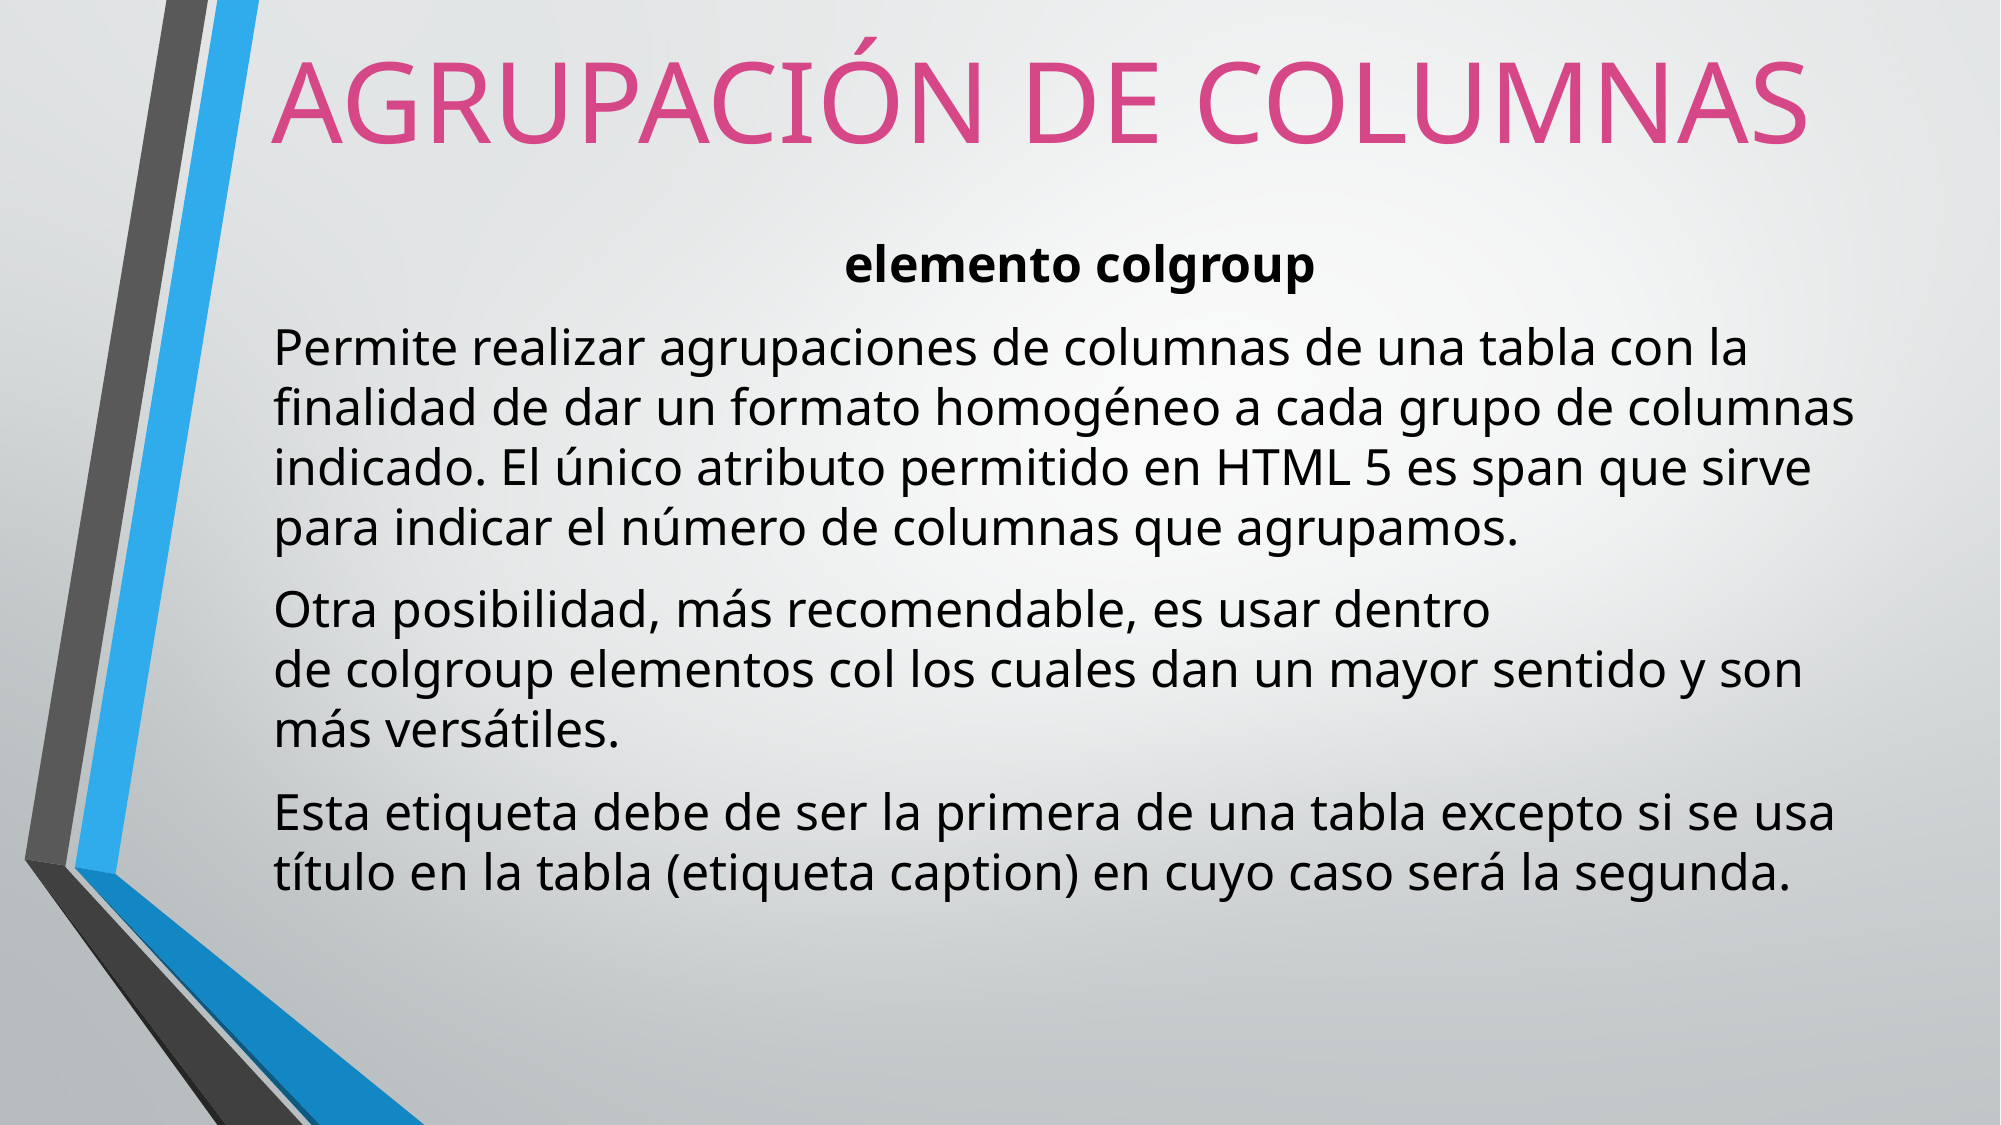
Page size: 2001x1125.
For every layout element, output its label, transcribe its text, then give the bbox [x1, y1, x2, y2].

text_box AGRUPACIÓN DE COLUMNAS [256, 23, 1827, 174]
list elemento colgroup Permite realizar agrupaciones de columnas de una tabla con la finalidad de dar un formato homogéneo a cada grupo de columnas indicado. El único atributo permitido en HTML 5 es span que sirve para indicar el número de columnas que agrupamos. Otra posibilidad, más recomendable, es usar dentro de colgroup elementos col los cuales dan un mayor sentido y son más versátiles. Esta etiqueta debe de ser la primera de una tabla excepto si se usa título en la tabla (etiqueta caption) en cuyo caso será la segunda. [258, 217, 1903, 916]
